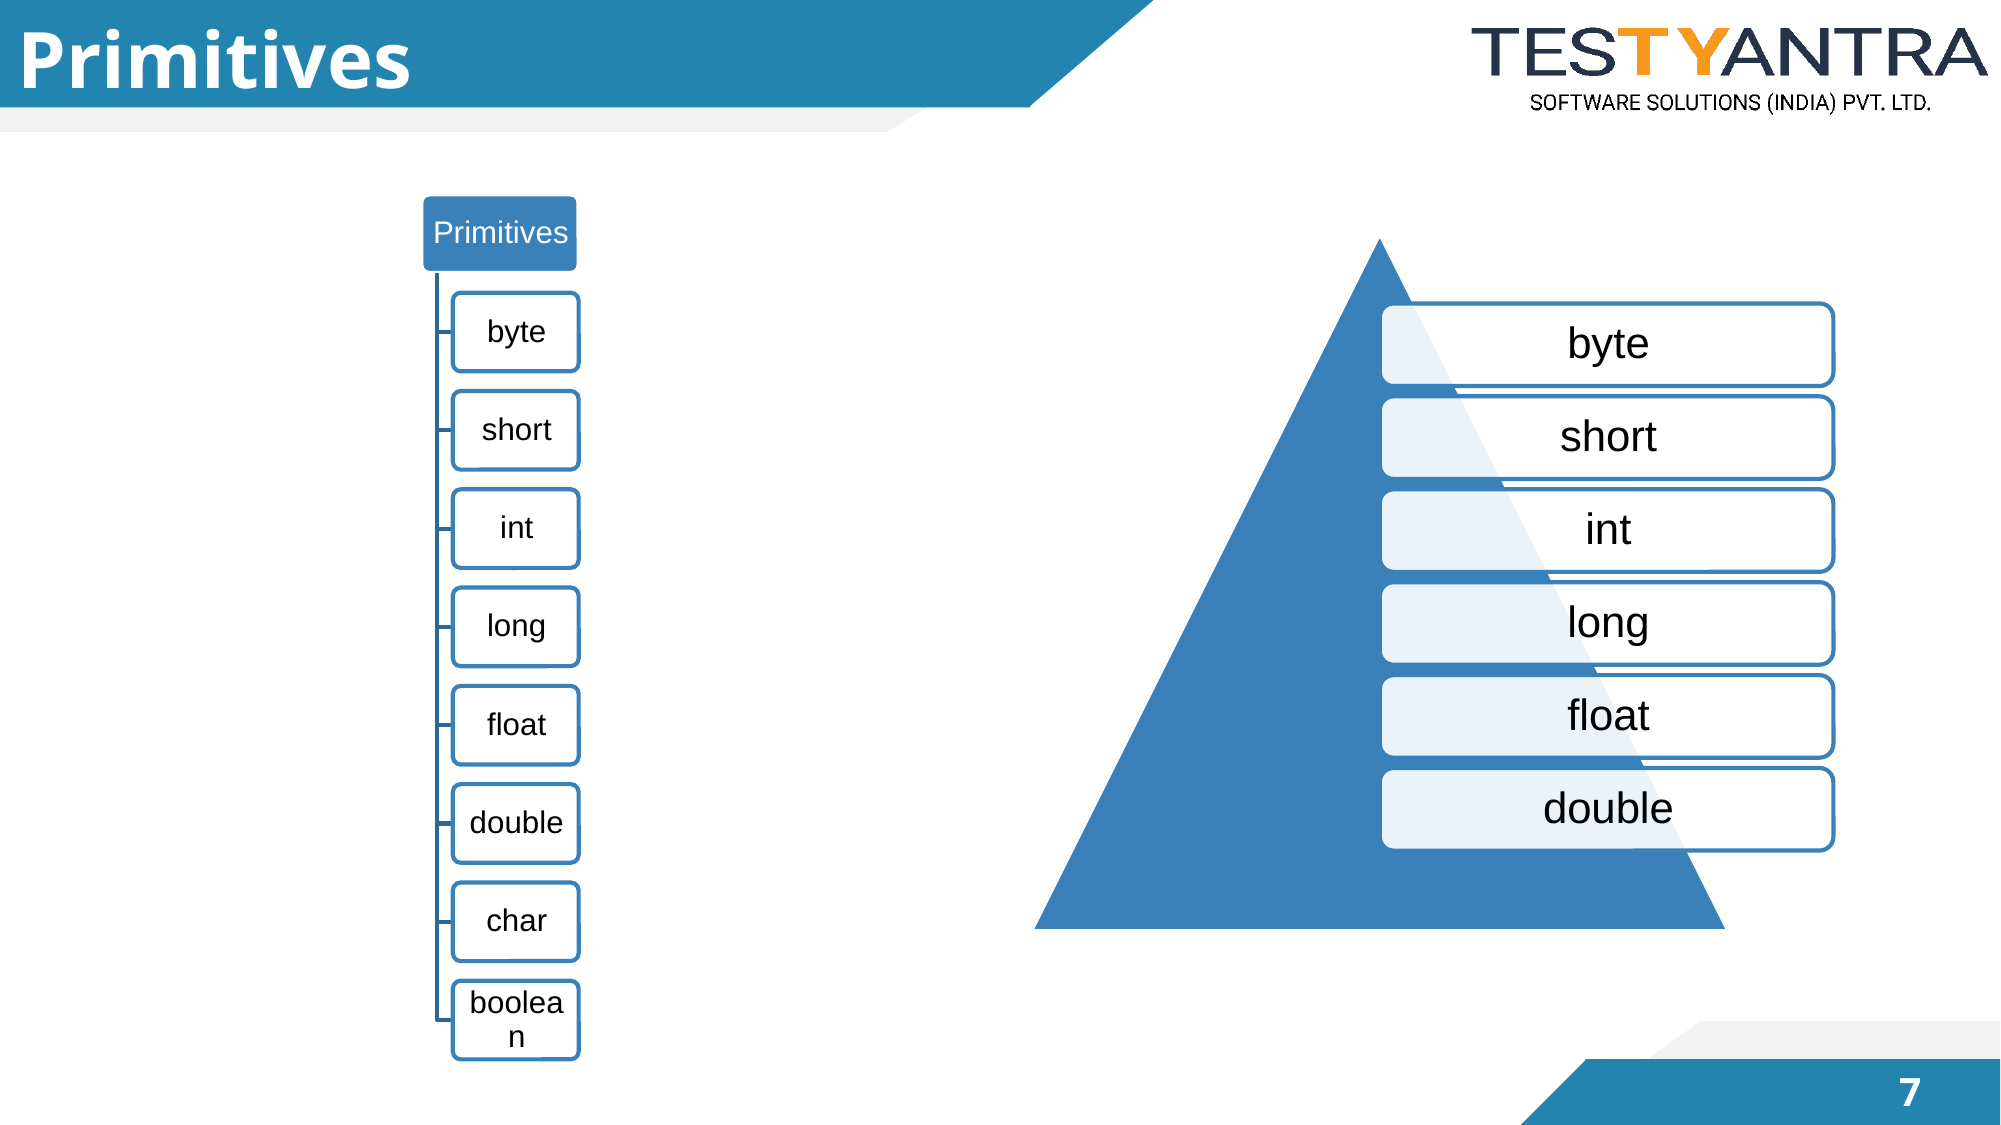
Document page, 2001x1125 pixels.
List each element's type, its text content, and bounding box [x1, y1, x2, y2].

slide_number 6 [1844, 1059, 1977, 1125]
picture [1463, 0, 1998, 134]
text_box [999, 233, 1865, 932]
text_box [0, 193, 1081, 1061]
title Primitives [0, 0, 1094, 198]
